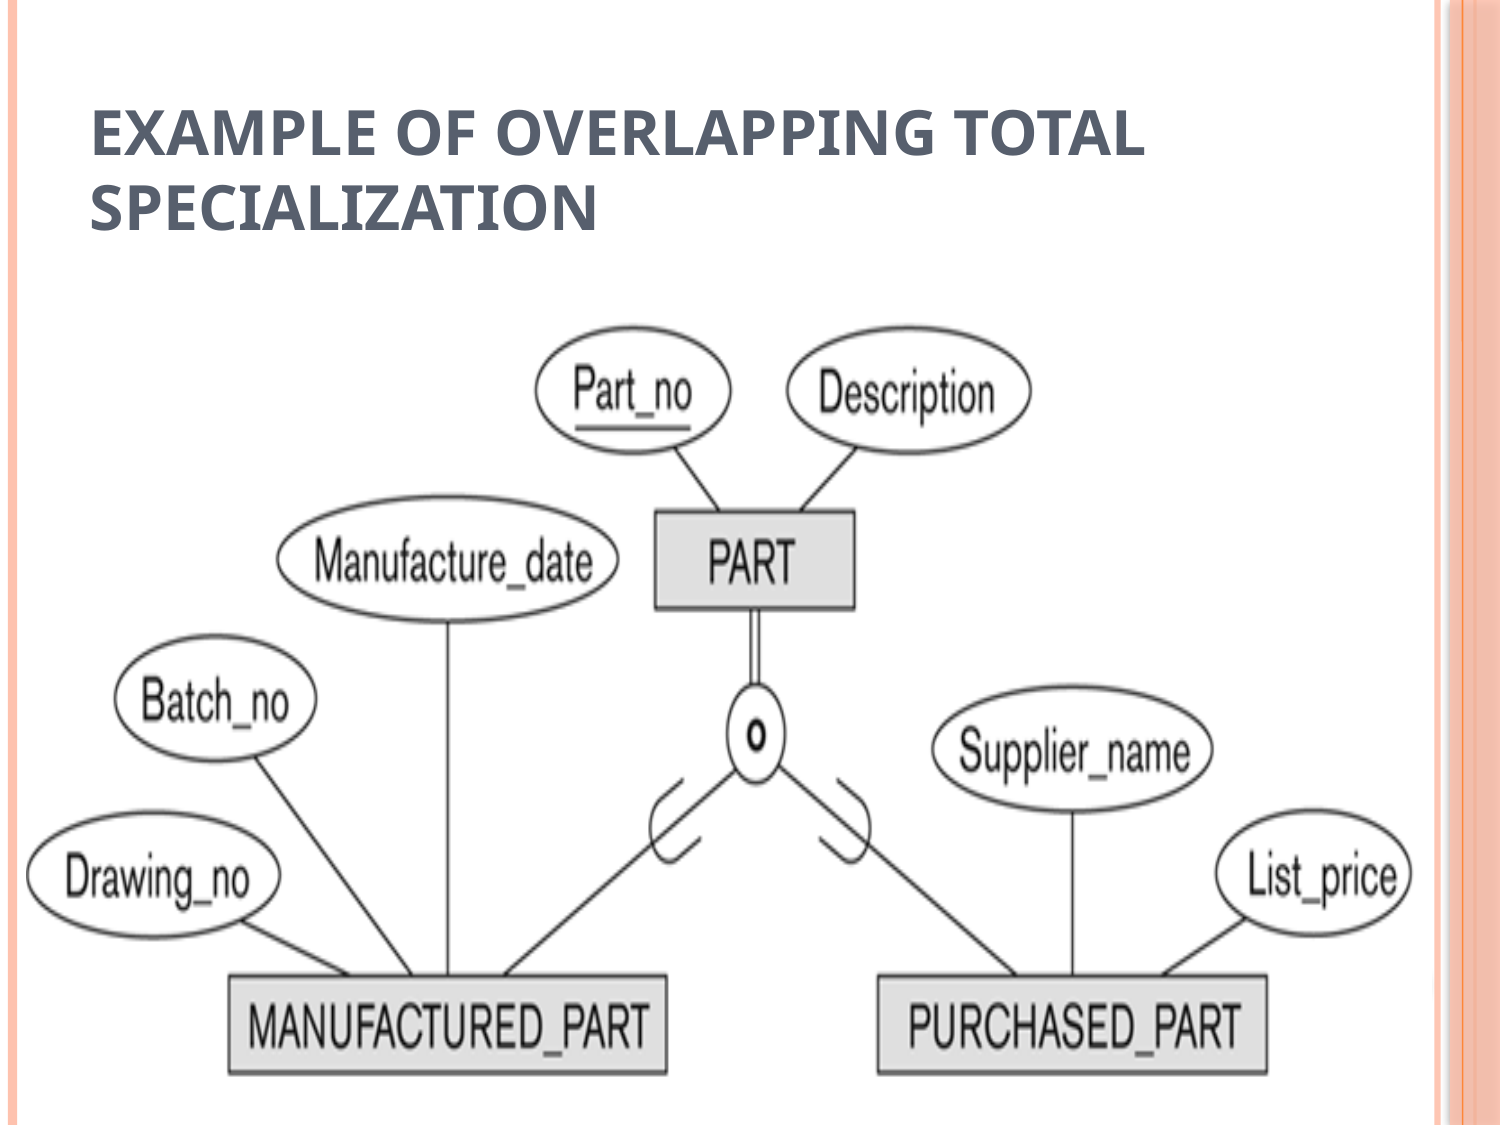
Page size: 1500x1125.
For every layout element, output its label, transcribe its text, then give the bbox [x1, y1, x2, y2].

picture [25, 311, 1433, 1080]
title Example of Overlapping Total Specialization [75, 62, 1300, 250]
